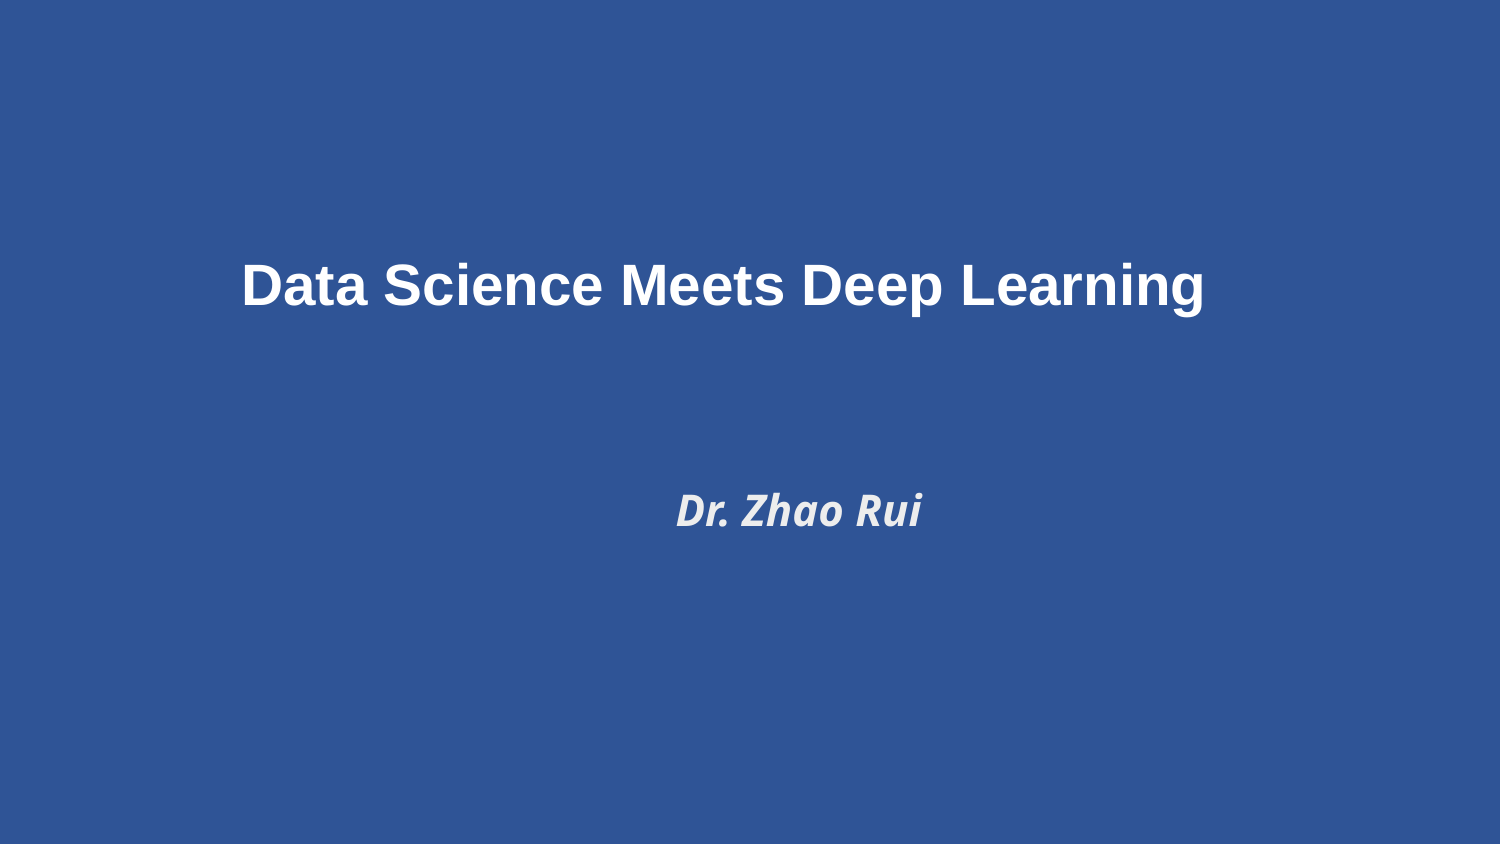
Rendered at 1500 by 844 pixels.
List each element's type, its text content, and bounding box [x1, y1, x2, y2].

text_box Data Science Meets Deep Learning [229, 183, 1433, 329]
text_box Dr. Zhao Rui [414, 313, 1207, 515]
